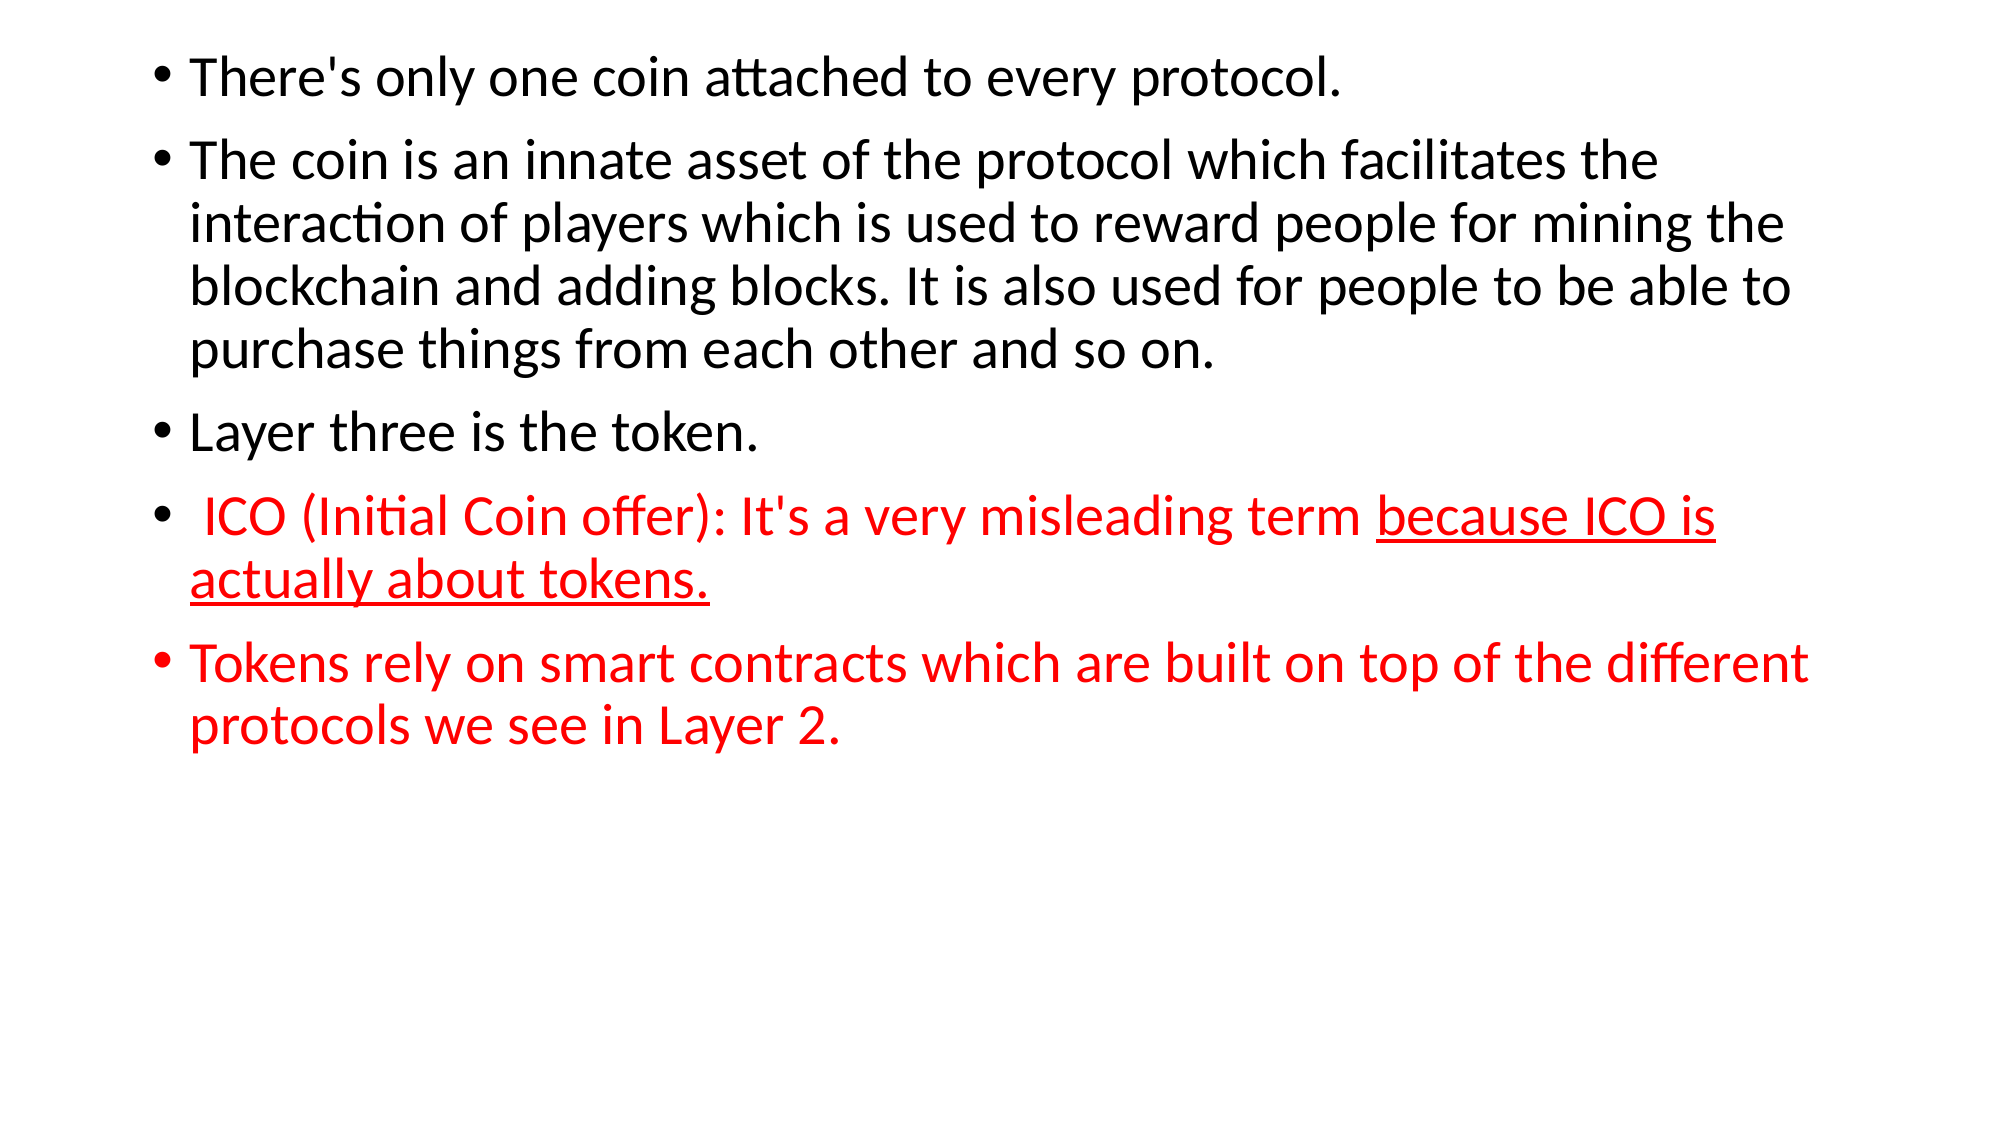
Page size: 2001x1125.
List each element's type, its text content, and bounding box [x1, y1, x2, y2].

list [1149, 38, 2000, 1089]
list There's only one coin attached to every protocol. The coin is an innate asset of the protocol which facilitates the interaction of players which is used to reward people for mining the blockchain and adding blocks. It is also used for people to be able to purchase things from each other and so on. Layer three is the token. ICO (Initial Coin offer): It's a very misleading term because ICO is actually about tokens. Tokens rely on smart contracts which are built on top of the different protocols we see in Layer 2. [137, 38, 1149, 1071]
